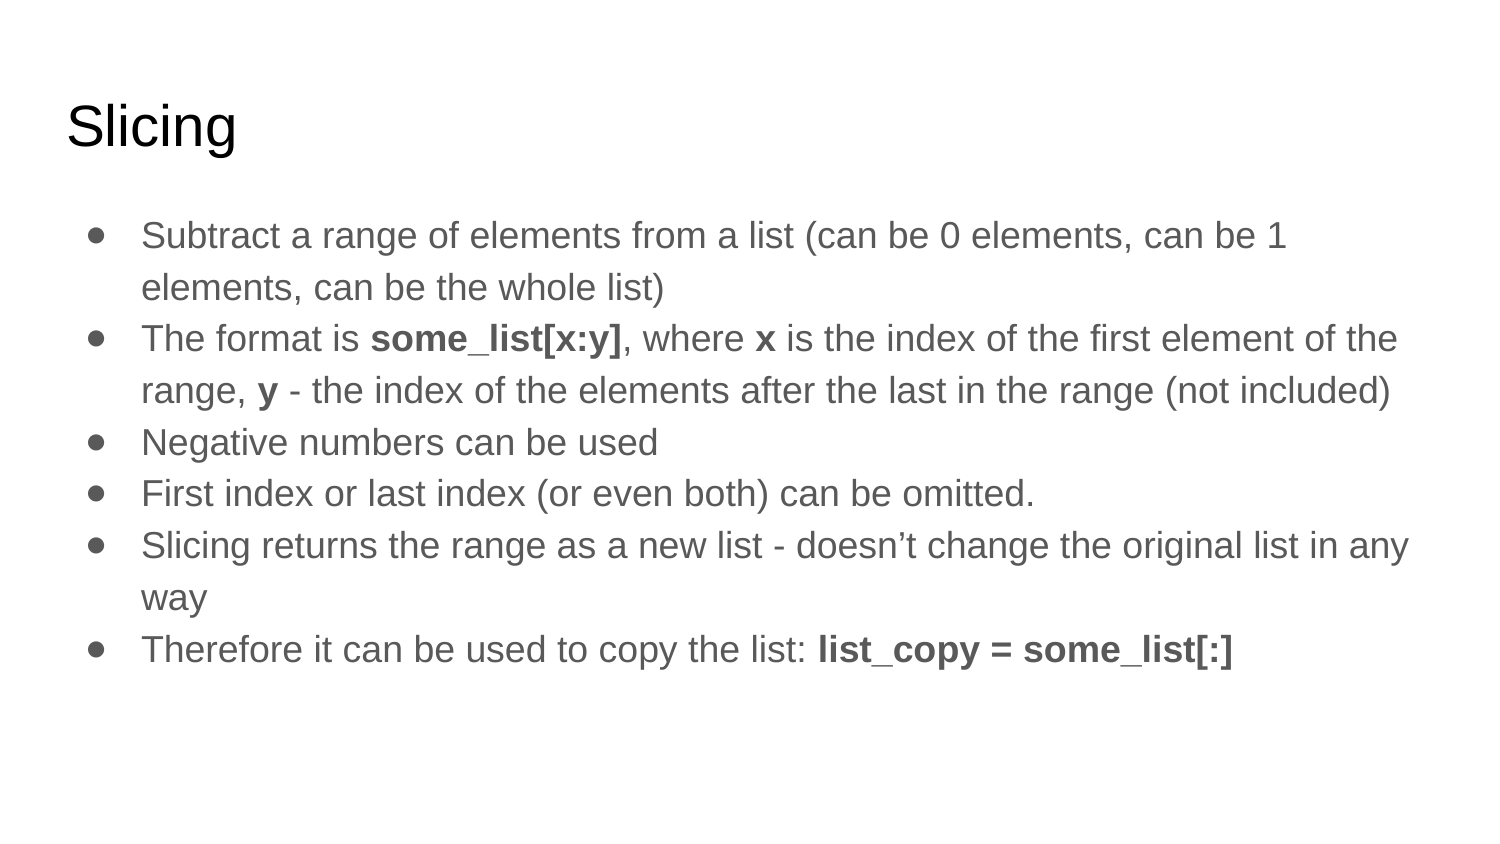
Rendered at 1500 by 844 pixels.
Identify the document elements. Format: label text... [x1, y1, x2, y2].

title Slicing [51, 72, 1449, 167]
list Subtract a range of elements from a list (can be 0 elements, can be 1 elements, can be the whole list) The format is some_list[x:y], where x is the index of the first element of the range, y - the index of the elements after the last in the range (not included) Negative numbers can be used First index or last index (or even both) can be omitted. Slicing returns the range as a new list - doesn’t change the original list in any way Therefore it can be used to copy the list: list_copy = some_list[:] [51, 189, 1449, 750]
